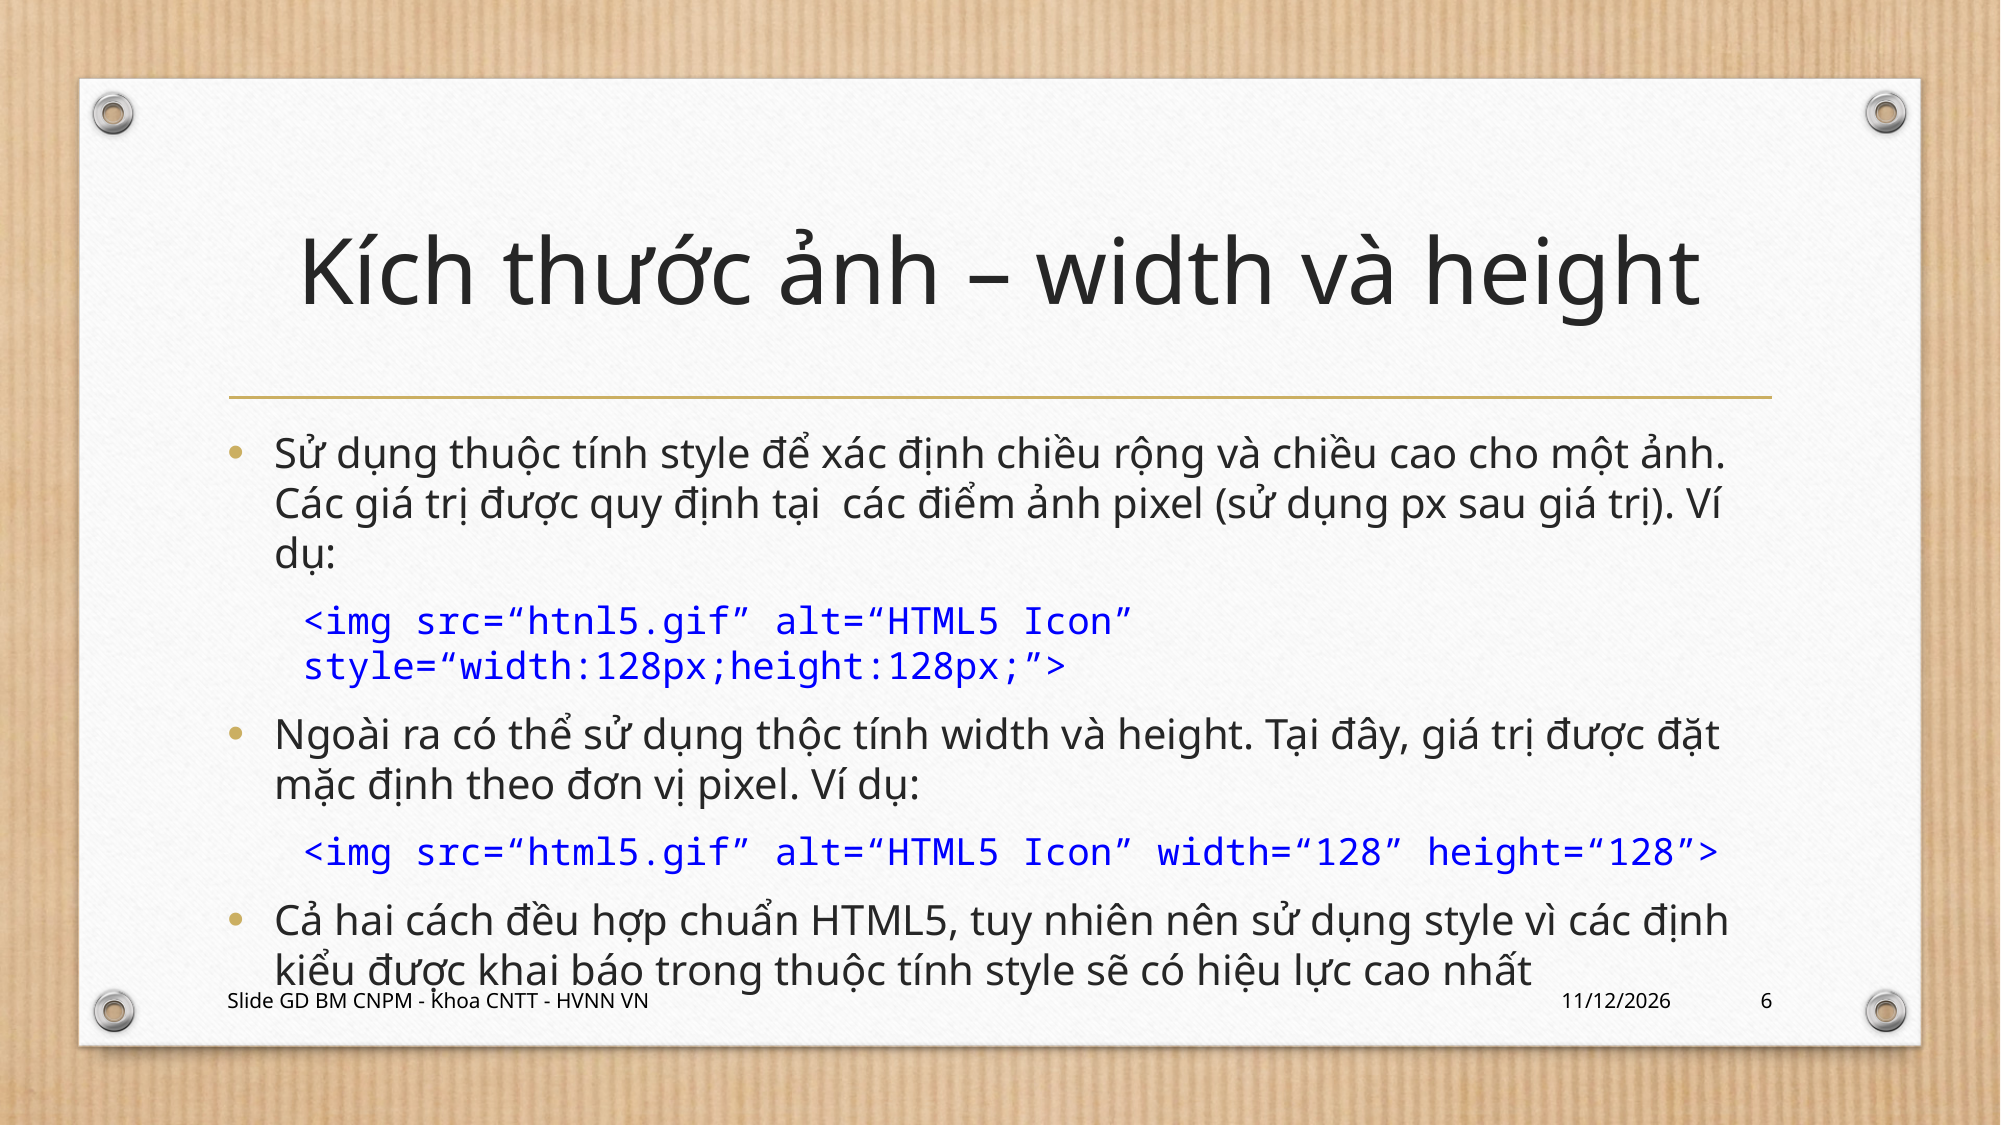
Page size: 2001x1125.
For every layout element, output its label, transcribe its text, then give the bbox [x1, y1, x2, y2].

slide_number 6 [1698, 979, 1788, 1025]
footer Slide GD BM CNPM - Khoa CNTT - HVNN VN [212, 979, 1411, 1025]
list Sử dụng thuộc tính style để xác định chiều rộng và chiều cao cho một ảnh. Các giá trị được quy định tại các điểm ảnh pixel (sử dụng px sau giá trị). Ví dụ: <img src=“htnl5.gif” alt=“HTML5 Icon” style=“width:128px;height:128px;”> Ngoài ra có thể sử dụng thộc tính width và height. Tại đây, giá trị được đặt mặc định theo đơn vị pixel. Ví dụ: <img src=“html5.gif” alt=“HTML5 Icon” width=“128” height=“128”> Cả hai cách đều hợp chuẩn HTML5, tuy nhiên nên sử dụng style vì các định kiểu được khai báo trong thuộc tính style sẽ có hiệu lực cao nhất [212, 419, 1788, 964]
title Kích thước ảnh – width và height [212, 161, 1788, 375]
picture [0, 0, 2001, 1125]
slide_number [1423, 979, 1686, 1025]
